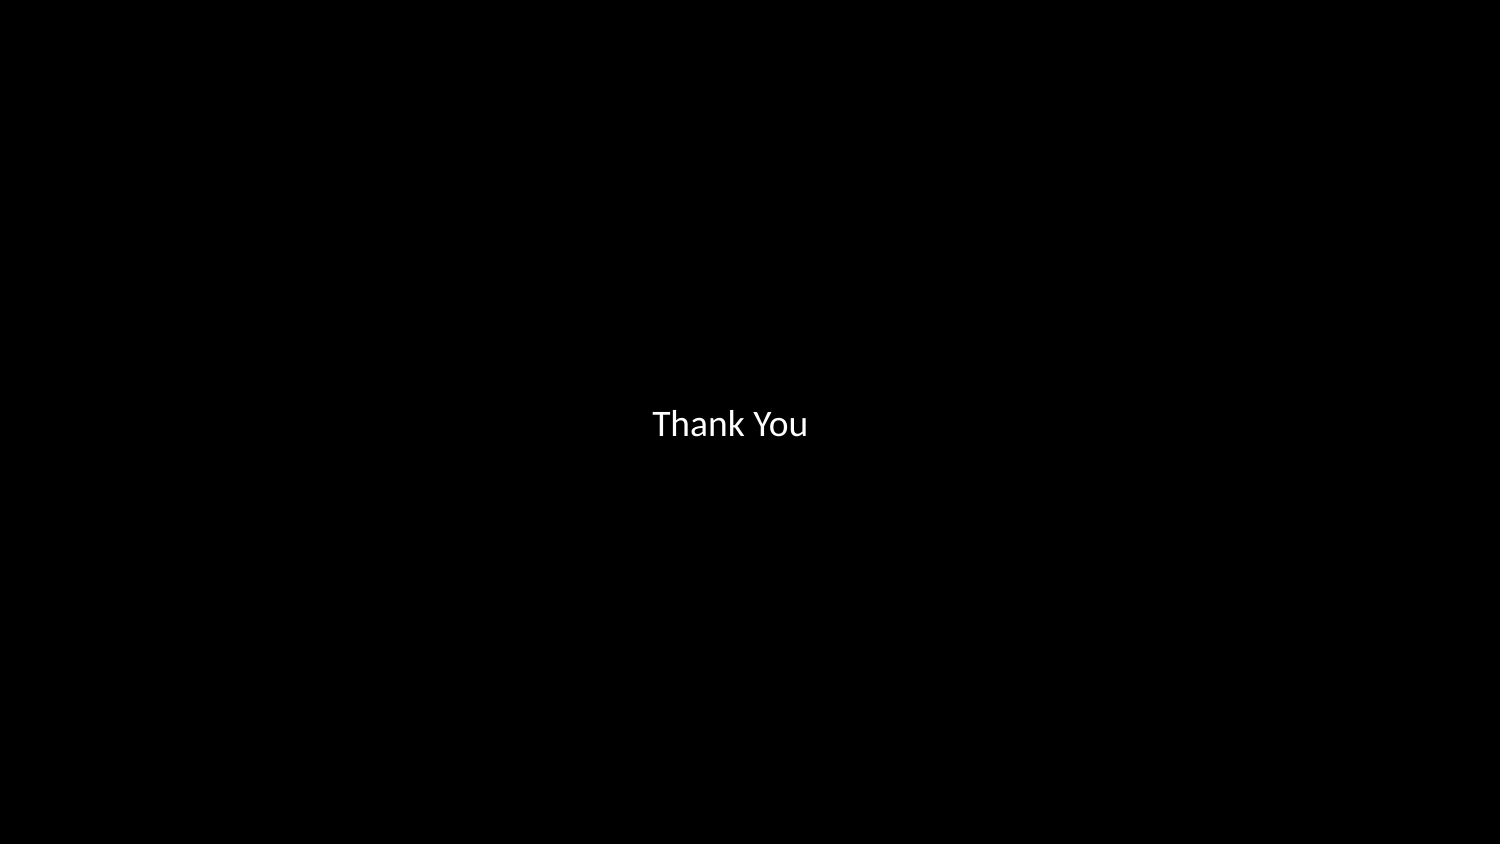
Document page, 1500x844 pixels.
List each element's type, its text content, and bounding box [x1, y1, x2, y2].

text_box Thank You [637, 391, 824, 452]
